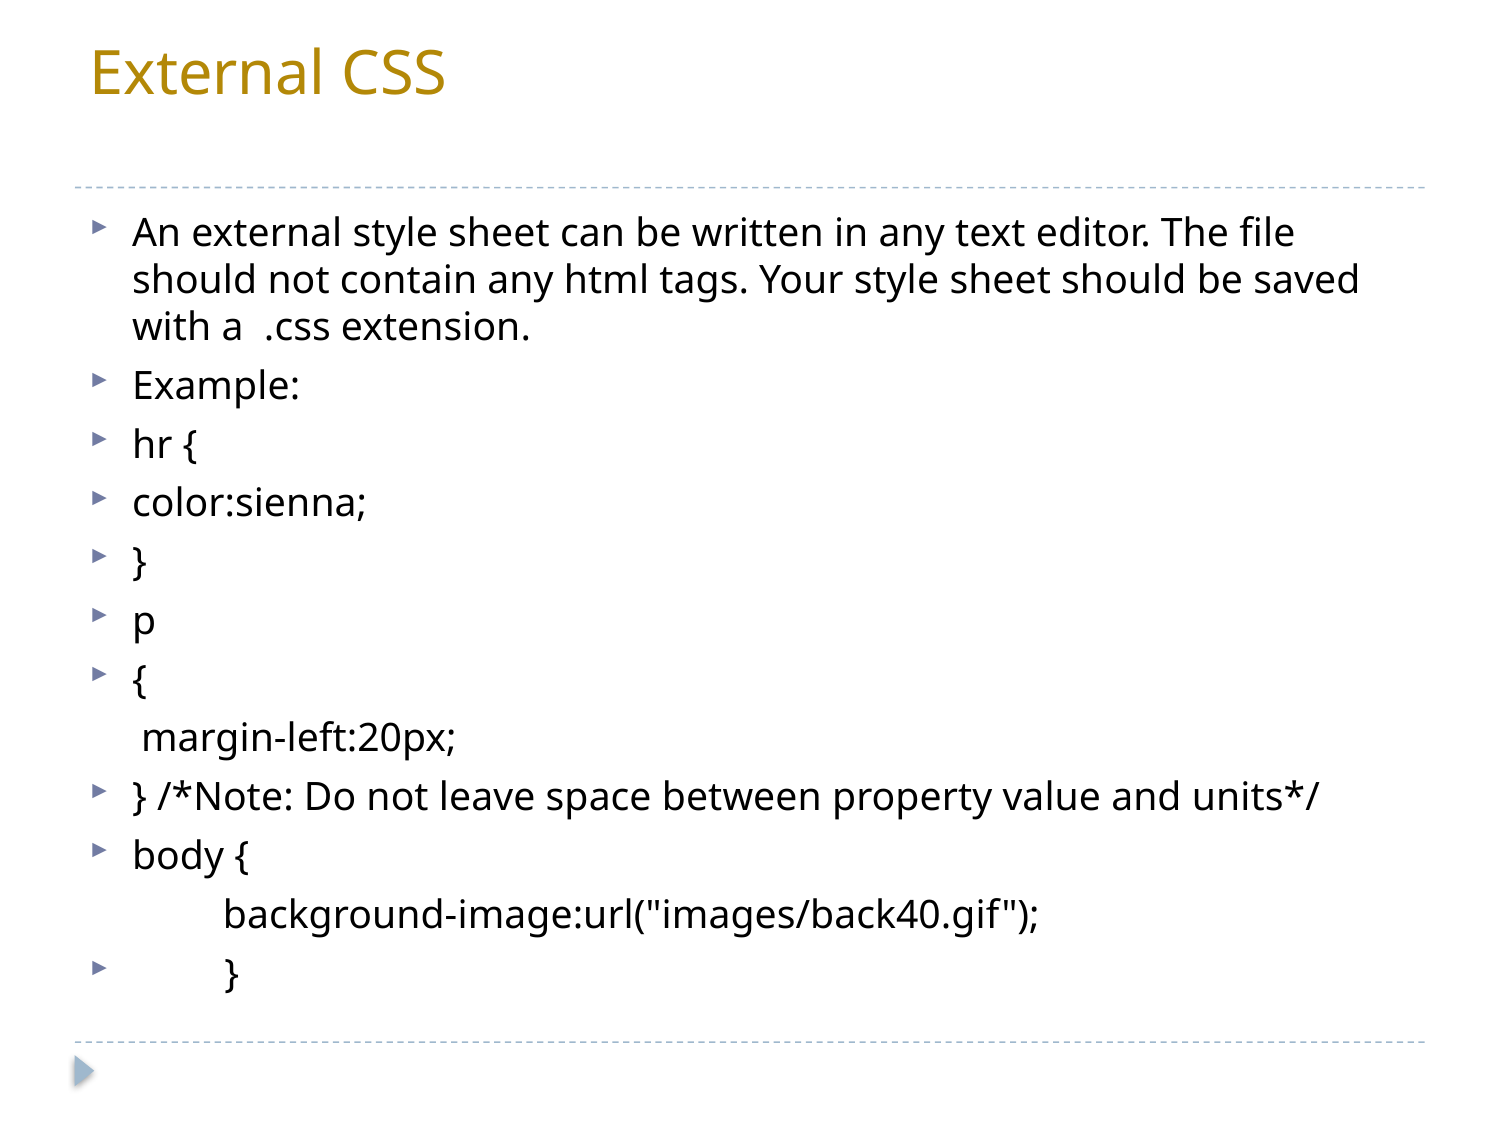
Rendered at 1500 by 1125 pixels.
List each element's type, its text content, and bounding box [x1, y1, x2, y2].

list An external style sheet can be written in any text editor. The file should not contain any html tags. Your style sheet should be saved with a .css extension. Example: hr { color:sienna; } p { margin-left:20px; } /*Note: Do not leave space between property value and units*/ body { background-image:url("images/back40.gif"); } [75, 200, 1425, 1010]
title External CSS [75, 24, 1425, 188]
